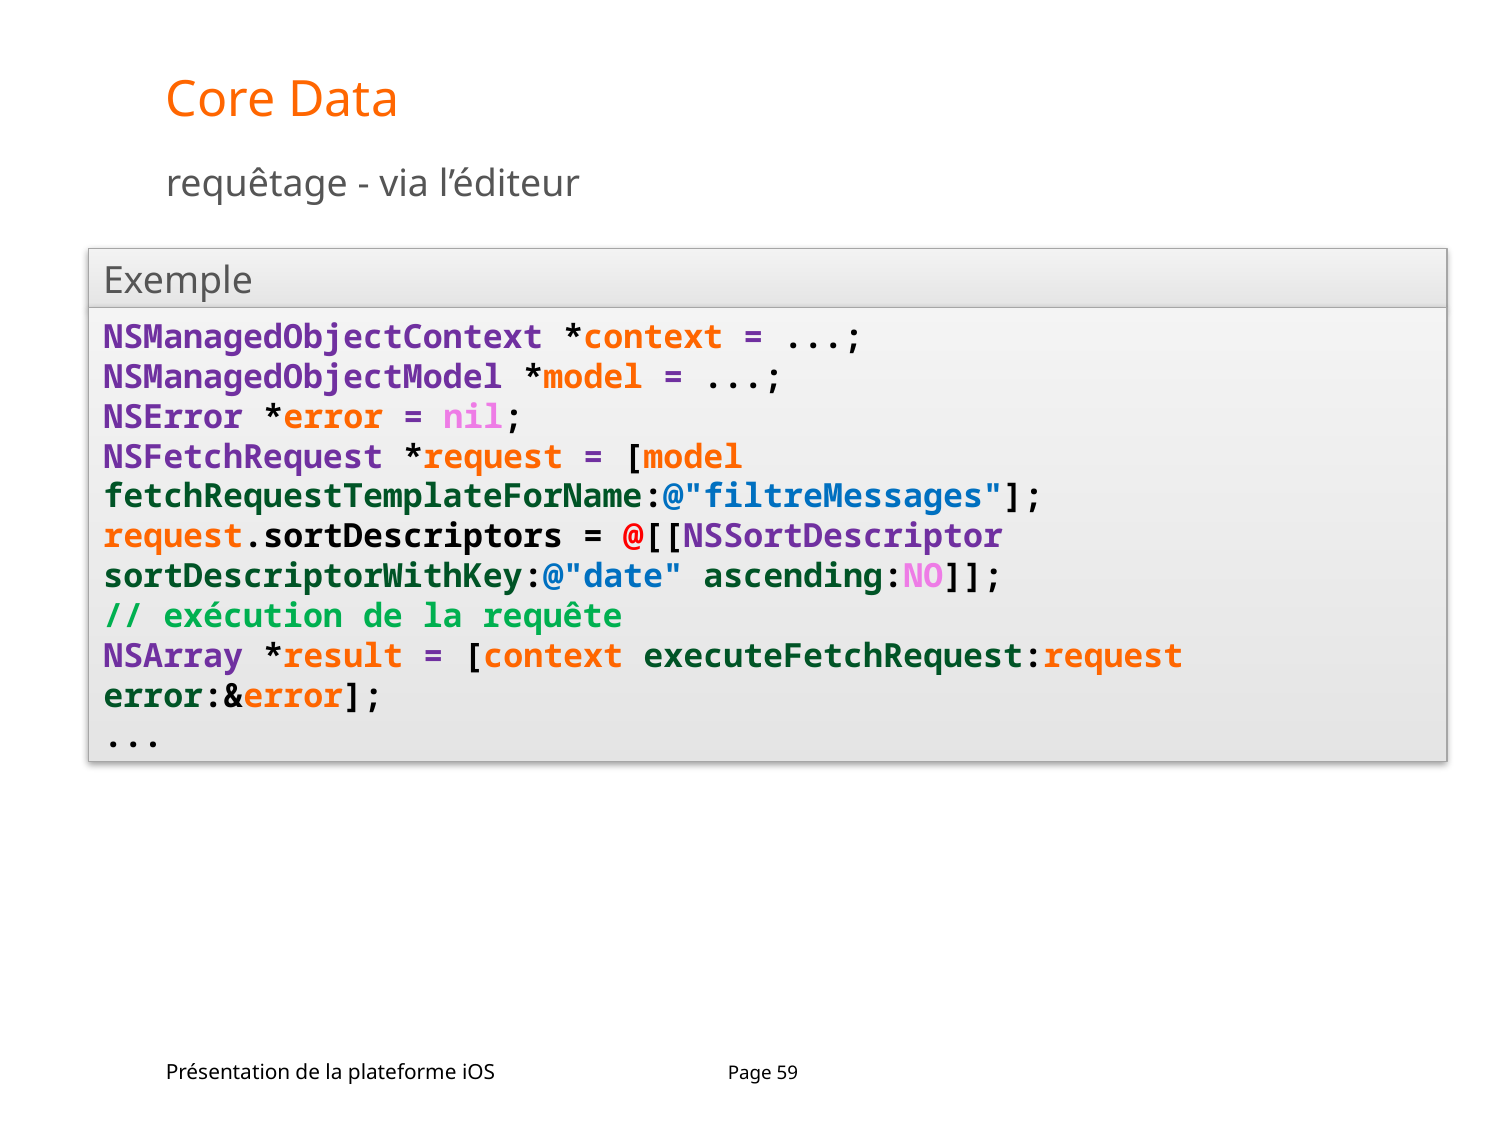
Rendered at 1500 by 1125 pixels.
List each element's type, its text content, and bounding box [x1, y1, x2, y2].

footer Présentation de la plateforme iOS [165, 1050, 575, 1087]
title Core Data [165, 66, 1448, 148]
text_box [88, 248, 1448, 768]
list requêtage - via l’éditeur [165, 158, 1448, 209]
